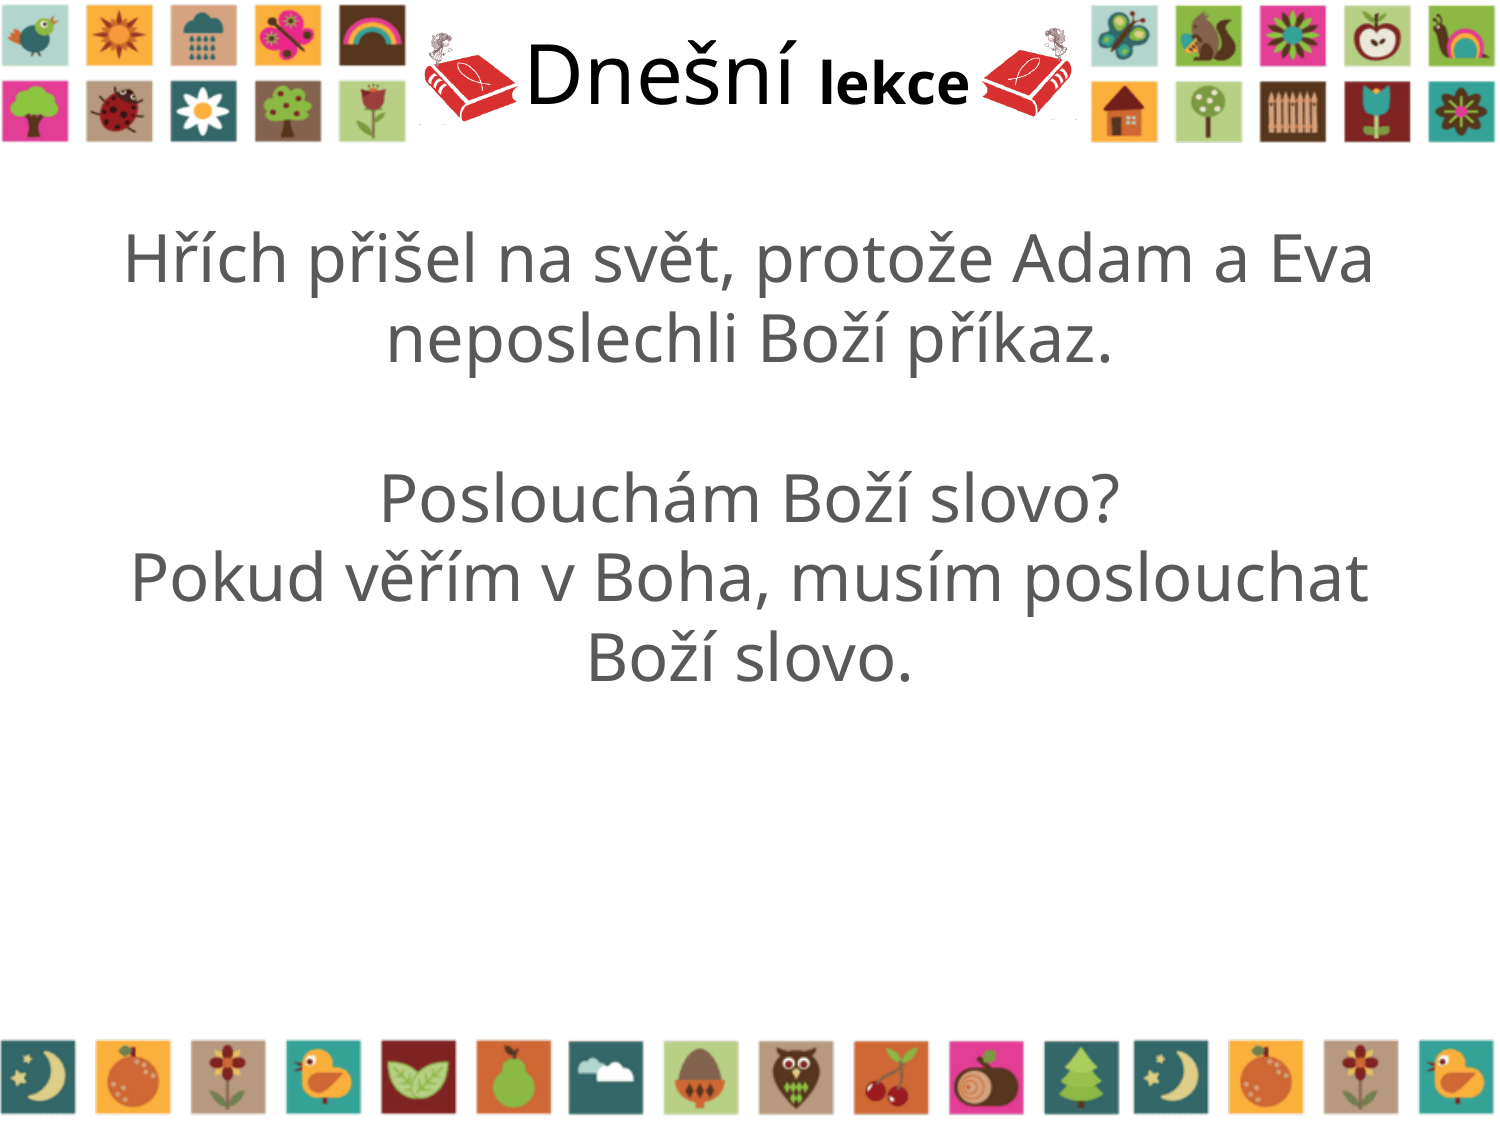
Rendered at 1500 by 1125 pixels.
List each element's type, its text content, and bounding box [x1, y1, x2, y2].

text_box Hřích přišel na svět, protože Adam a Eva neposlechli Boží příkaz. Poslouchám Boží slovo? Pokud věřím v Boha, musím poslouchat Boží slovo. [76, 208, 1424, 703]
picture [0, 3, 550, 150]
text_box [0, 1028, 1500, 1118]
picture [950, 3, 1500, 150]
text_box Dnešní lekce [425, 13, 1077, 129]
